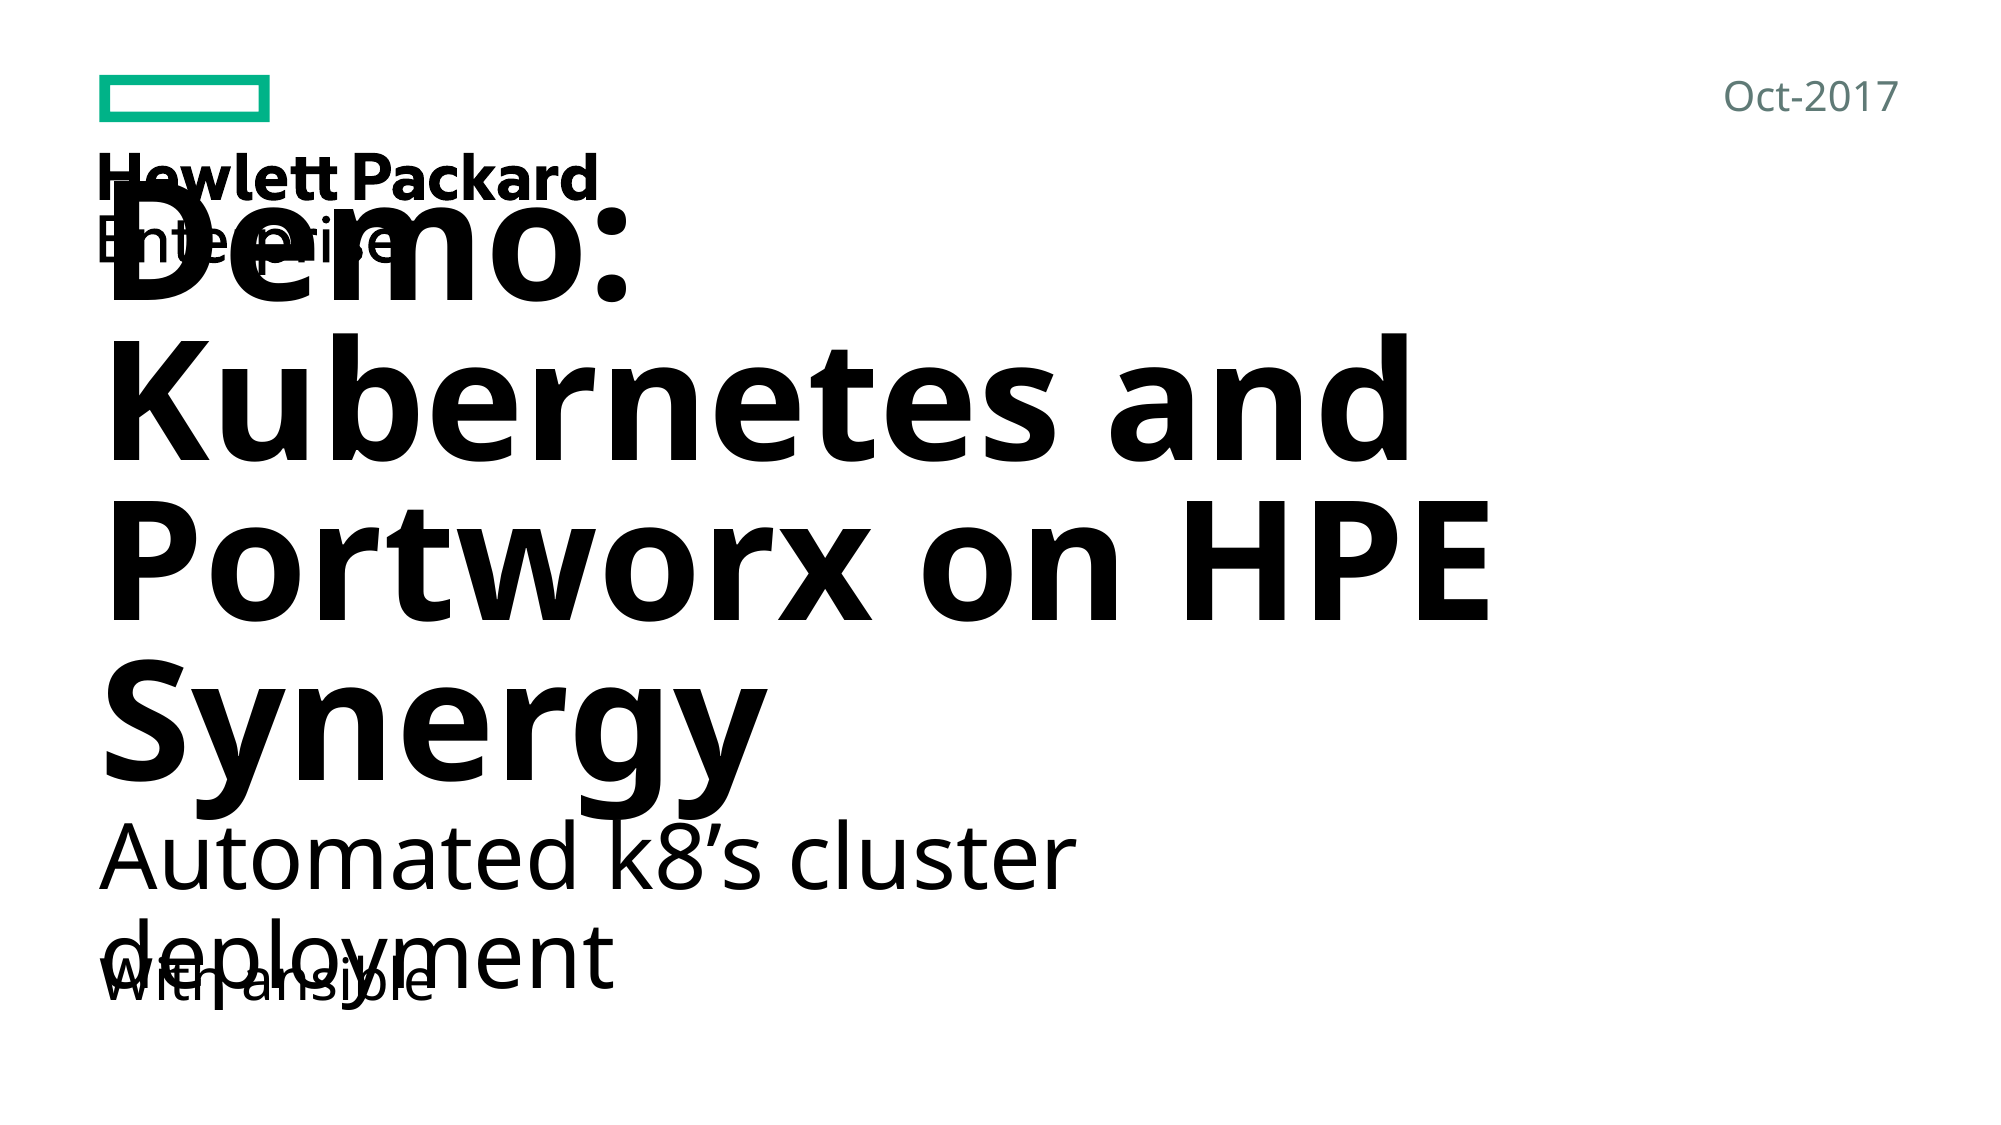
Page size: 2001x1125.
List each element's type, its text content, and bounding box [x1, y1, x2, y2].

list Automated k8’s cluster deployment [99, 810, 1600, 925]
list Oct-2017 [1301, 75, 1900, 134]
list With ansible [99, 950, 1600, 1025]
title Demo: Kubernetes and Portworx on HPE Synergy [99, 437, 1600, 810]
